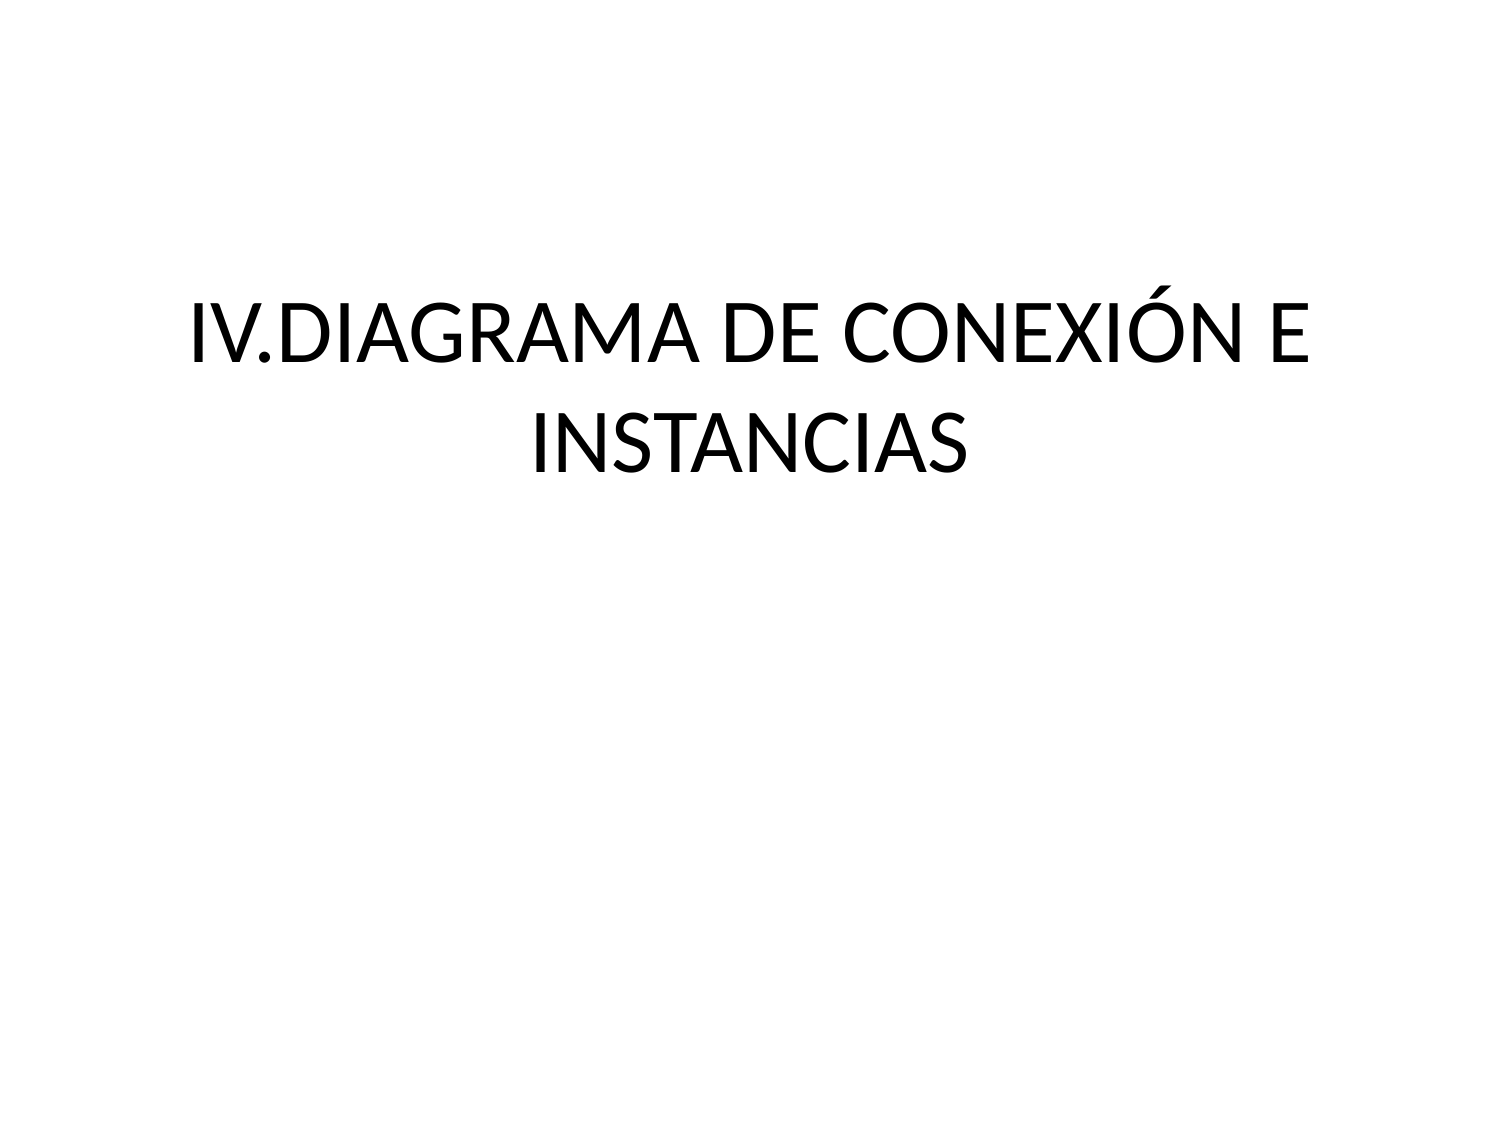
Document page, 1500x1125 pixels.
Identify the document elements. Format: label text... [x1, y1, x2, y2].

title IV.DIAGRAMA DE CONEXIÓN E INSTANCIAS [75, 45, 1425, 716]
